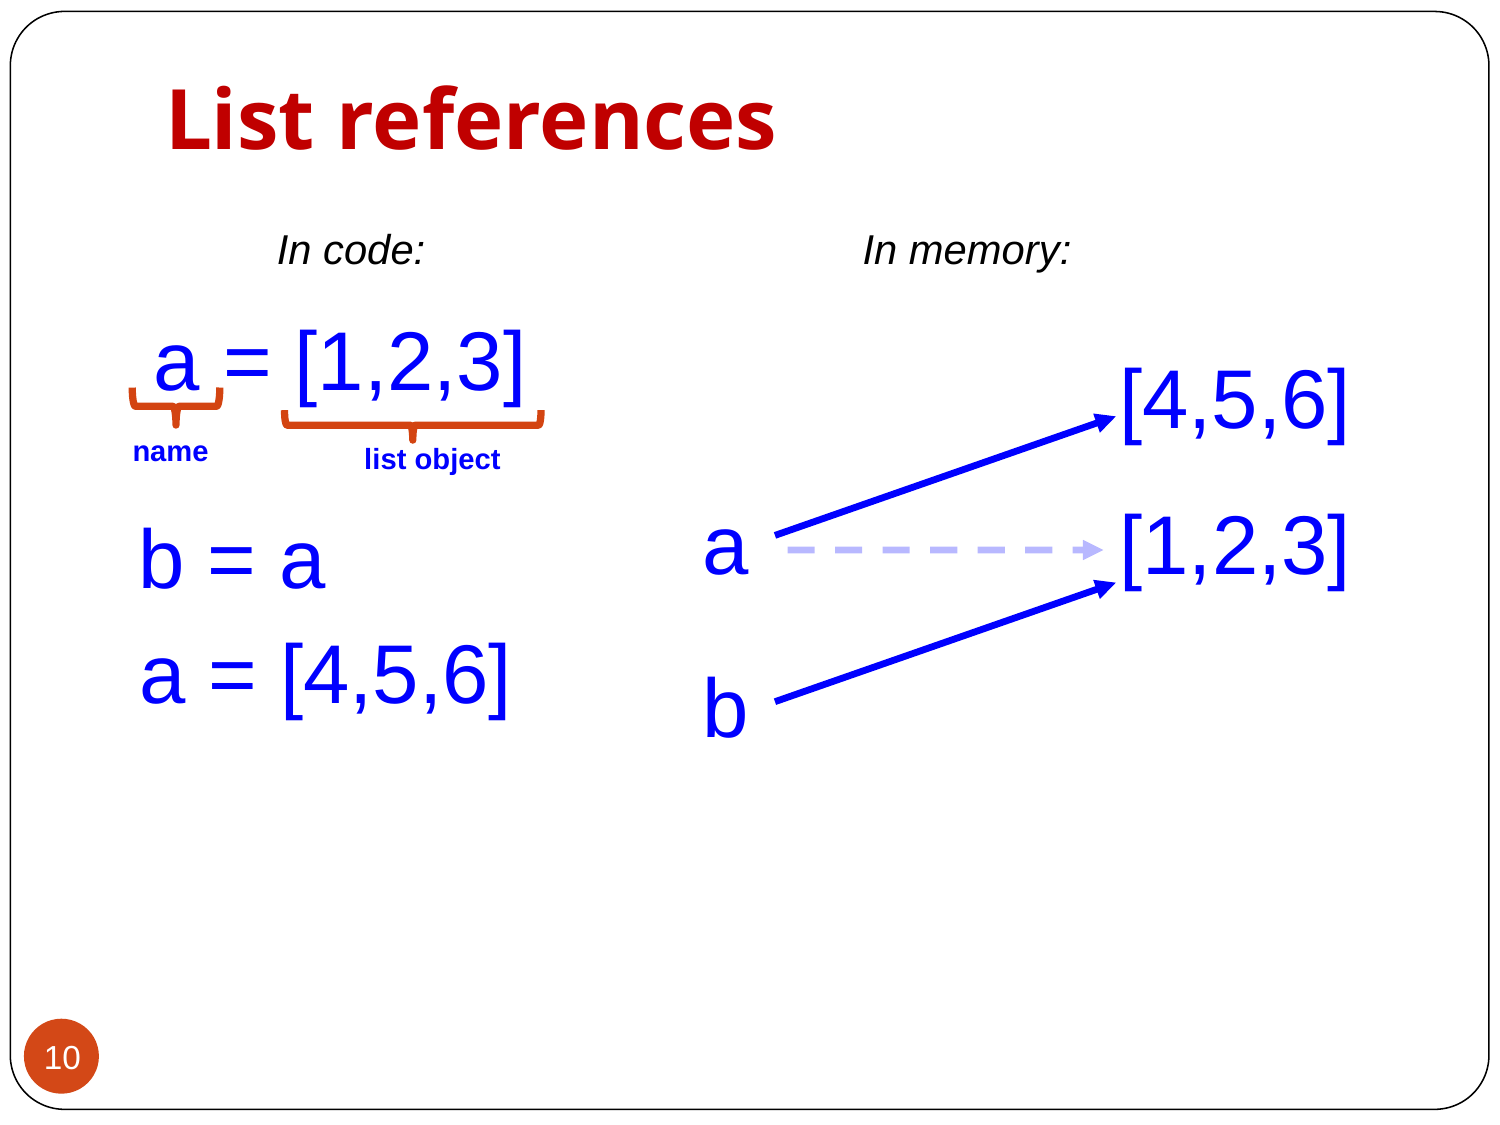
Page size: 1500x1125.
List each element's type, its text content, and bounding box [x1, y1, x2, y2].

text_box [774, 582, 1116, 702]
text_box In memory: [847, 215, 1087, 281]
text_box [131, 387, 138, 408]
text_box a = [4,5,6] [124, 612, 528, 728]
text_box list object [349, 432, 516, 483]
text_box [4,5,6] [1104, 337, 1367, 453]
text_box a = [1,2,3] [138, 299, 542, 415]
text_box [283, 415, 542, 432]
text_box name [117, 424, 224, 475]
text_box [774, 416, 1116, 536]
title List references [149, 44, 1426, 182]
text_box b = a [123, 497, 341, 613]
text_box a [1,2,3] [687, 483, 1438, 748]
text_box b [688, 646, 764, 762]
text_box In code: [262, 215, 441, 281]
